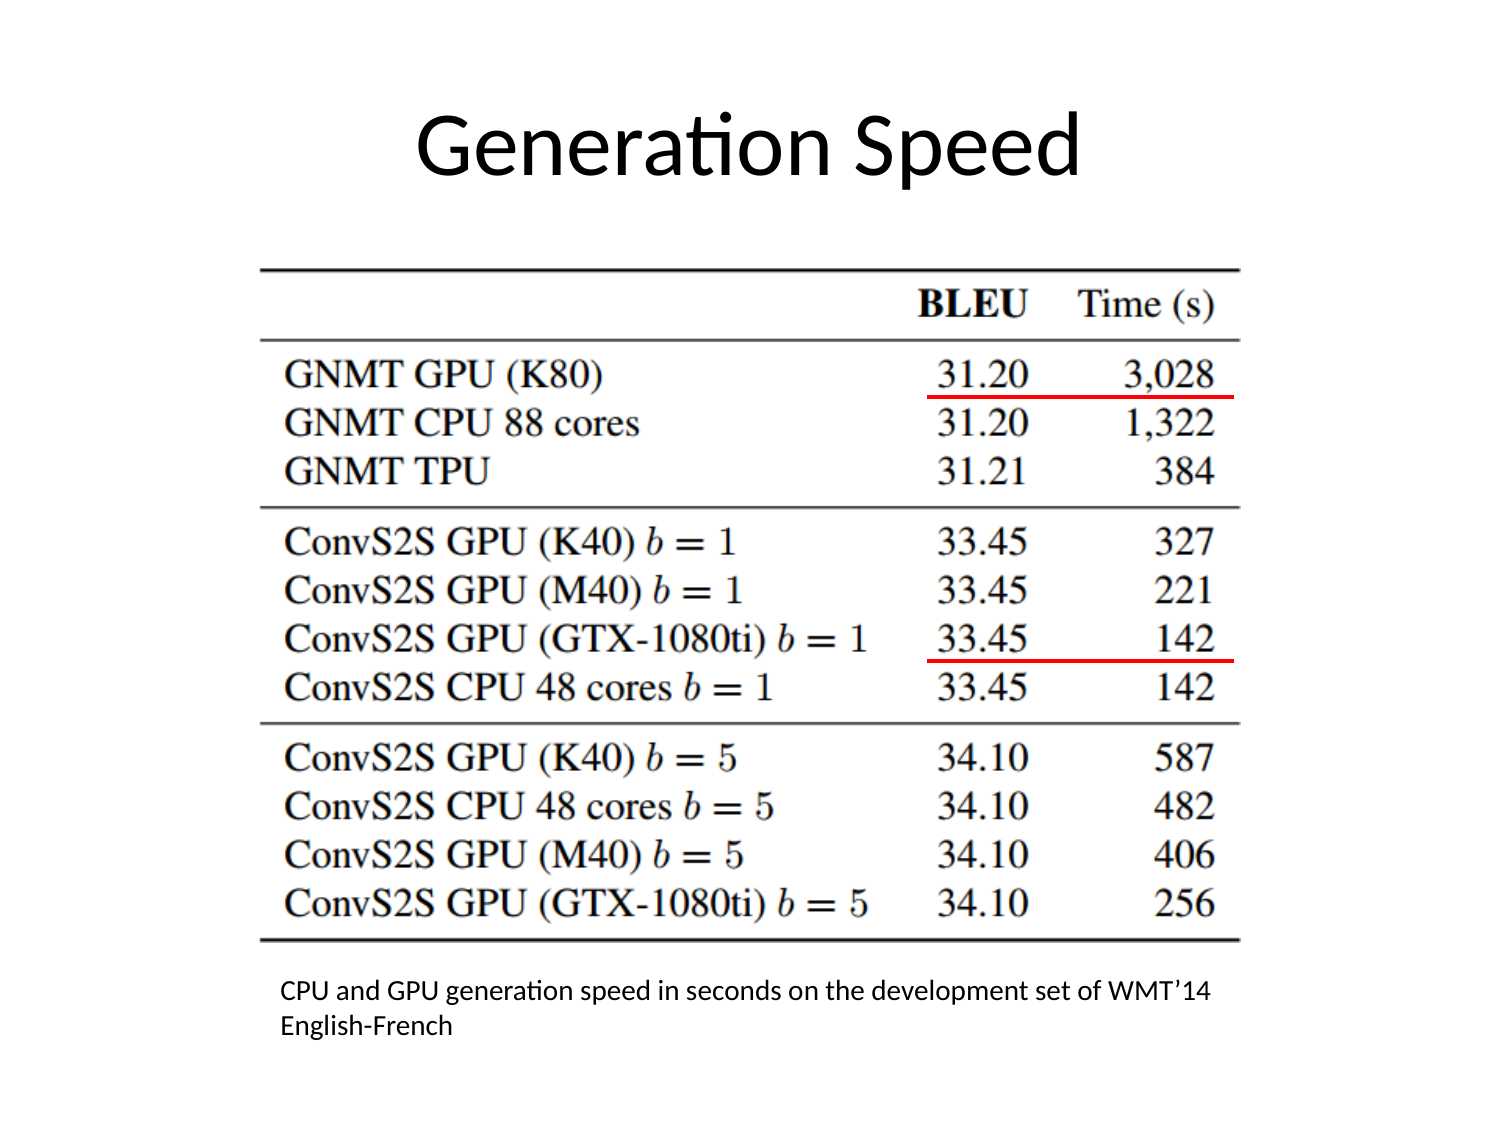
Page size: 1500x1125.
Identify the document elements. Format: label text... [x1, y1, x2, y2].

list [259, 266, 1241, 943]
text_box CPU and GPU generation speed in seconds on the development set of WMT’14 English-French [265, 964, 1235, 1049]
title Generation Speed [75, 45, 1425, 233]
